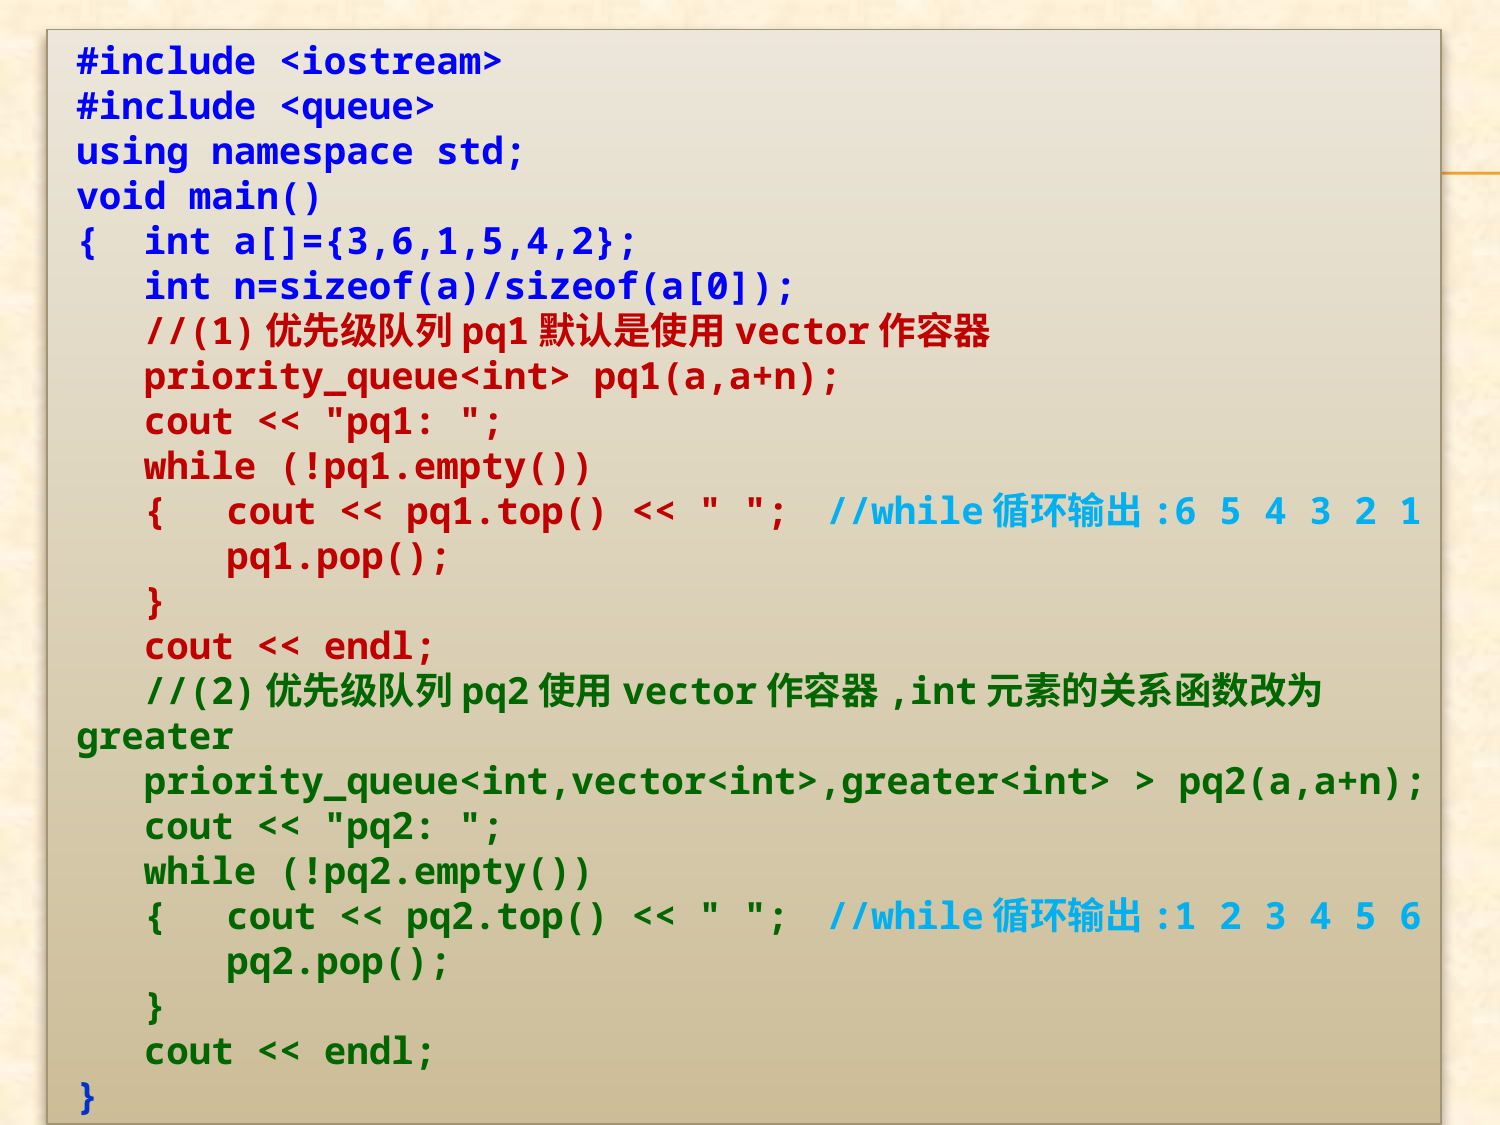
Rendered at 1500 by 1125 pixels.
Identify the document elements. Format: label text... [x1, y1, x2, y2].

picture [1443, 175, 1500, 1125]
picture [0, 0, 1500, 1125]
text_box #include <iostream> #include <queue> using namespace std; void main() { int a[]={3,6,1,5,4,2}; int n=sizeof(a)/sizeof(a[0]); //(1)优先级队列pq1默认是使用vector作容器 priority_queue<int> pq1(a,a+n); cout << "pq1: "; while (!pq1.empty()) { cout << pq1.top() << " "; //while循环输出:6 5 4 3 2 1 pq1.pop(); } cout << endl; //(2)优先级队列pq2使用vector作容器,int元素的关系函数改为greater priority_queue<int,vector<int>,greater<int> > pq2(a,a+n); cout << "pq2: "; while (!pq2.empty()) { cout << pq2.top() << " "; //while循环输出:1 2 3 4 5 6 pq2.pop(); } cout << endl; } [46, 29, 1442, 1125]
